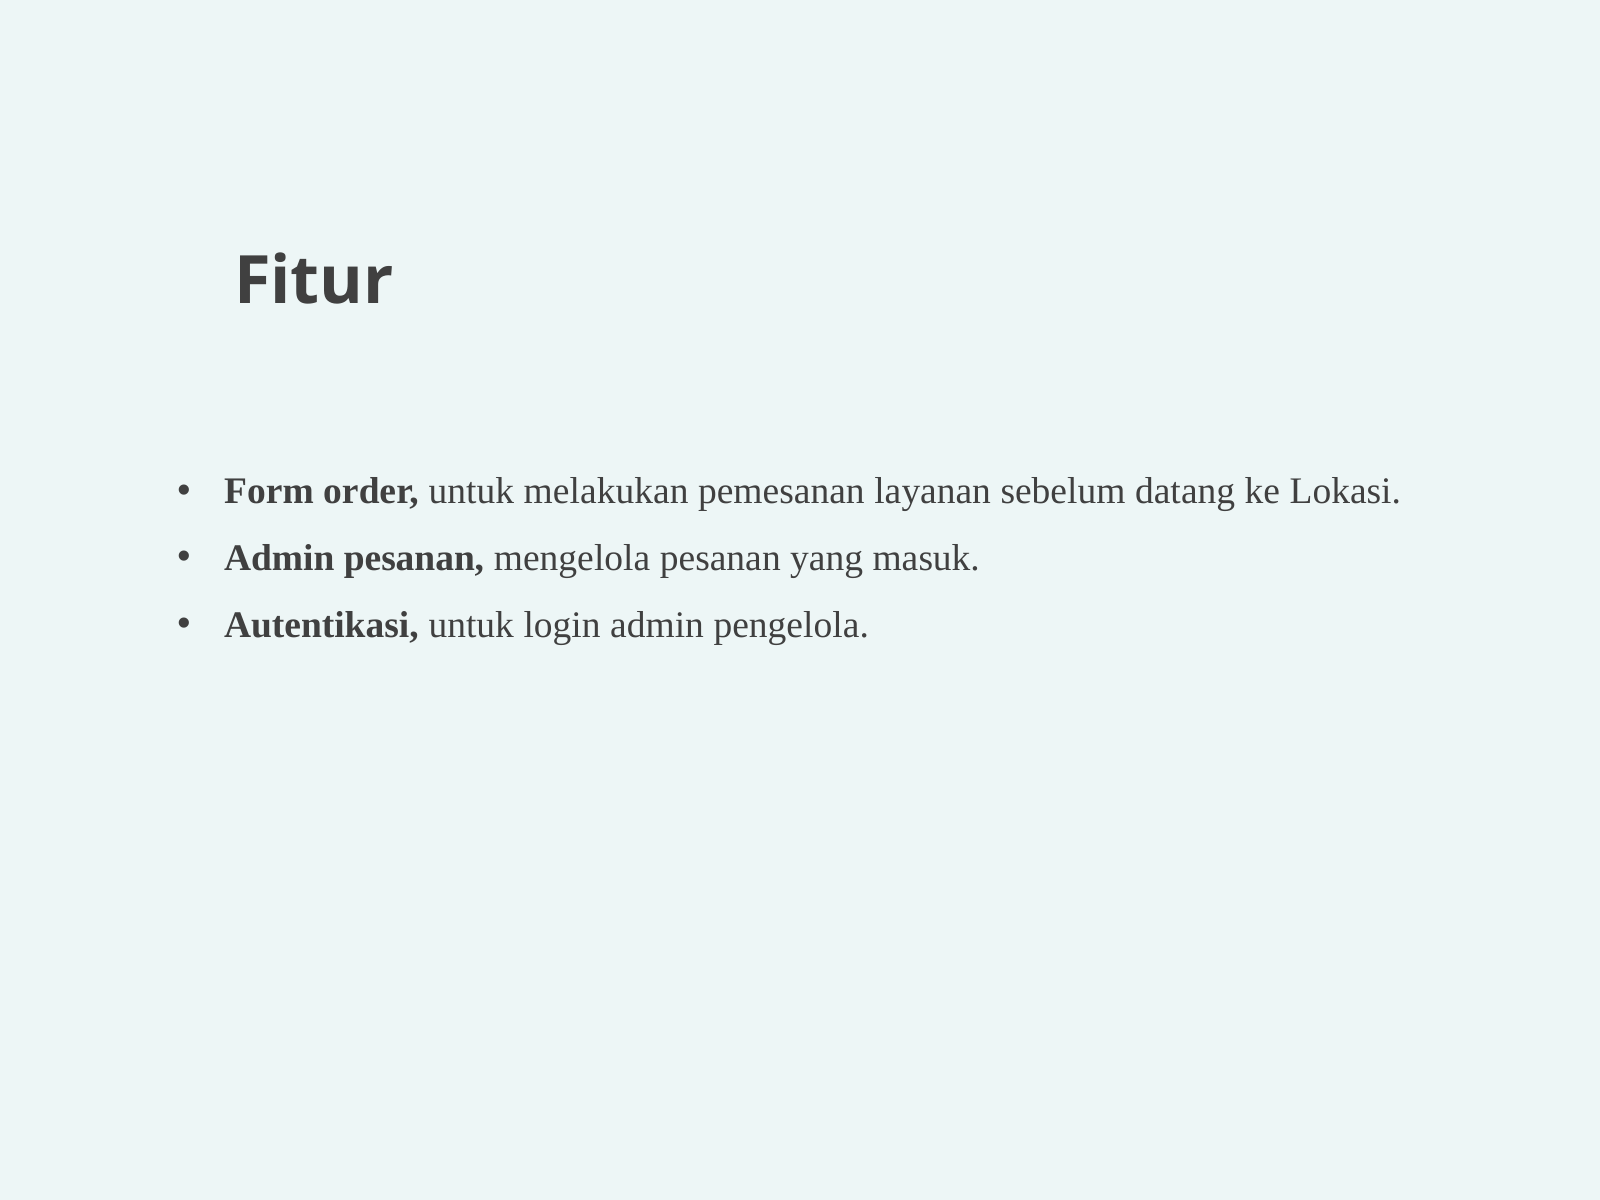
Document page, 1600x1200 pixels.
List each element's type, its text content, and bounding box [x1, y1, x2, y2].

text_box Form order, untuk melakukan pemesanan layanan sebelum datang ke Lokasi. Admin pesanan, mengelola pesanan yang masuk. Autentikasi, untuk login admin pengelola. [162, 437, 1463, 653]
text_box Fitur [234, 249, 1366, 317]
